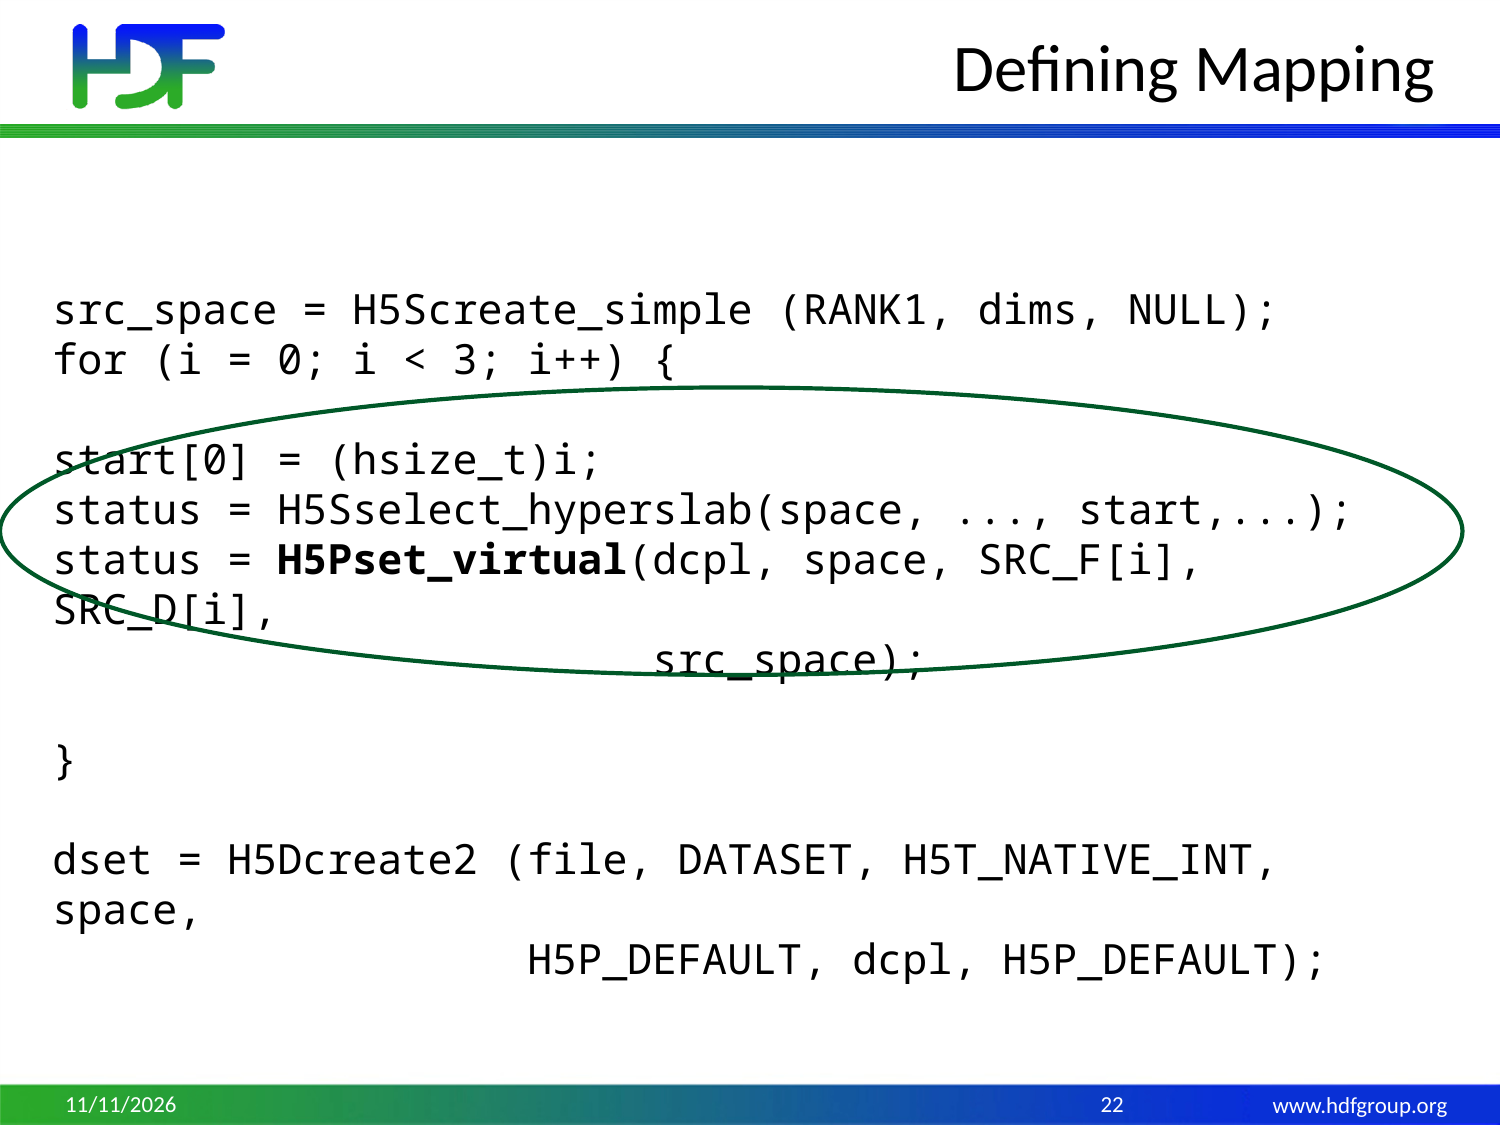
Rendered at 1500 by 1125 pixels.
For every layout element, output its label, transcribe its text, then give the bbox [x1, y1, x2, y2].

text_box [0, 387, 1463, 675]
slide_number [49, 1087, 751, 1125]
slide_number 22 [1049, 1087, 1176, 1125]
text_box src_space = H5Screate_simple (RANK1, dims, NULL); for (i = 0; i < 3; i++) { start[0] = (hsize_t)i; status = H5Sselect_hyperslab(space, ..., start,...); status = H5Pset_virtual(dcpl, space, SRC_F[i], SRC_D[i], src_space); } dset = H5Dcreate2 (file, DATASET, H5T_NATIVE_INT, space, H5P_DEFAULT, dcpl, H5P_DEFAULT); [37, 569, 1438, 991]
text_box src_space = H5Screate_simple (RANK1, dims, NULL); for (i = 0; i < 3; i++) { start[0] = (hsize_t)i; status = H5Sselect_hyperslab(space, ..., start,...); status = H5Pset_virtual(dcpl, space, SRC_F[i], SRC_D[i], src_space); } dset = H5Dcreate2 (file, DATASET, H5T_NATIVE_INT, space, H5P_DEFAULT, dcpl, H5P_DEFAULT); [37, 275, 1438, 493]
picture [0, 0, 1500, 1125]
title Defining Mapping [187, 24, 1451, 113]
